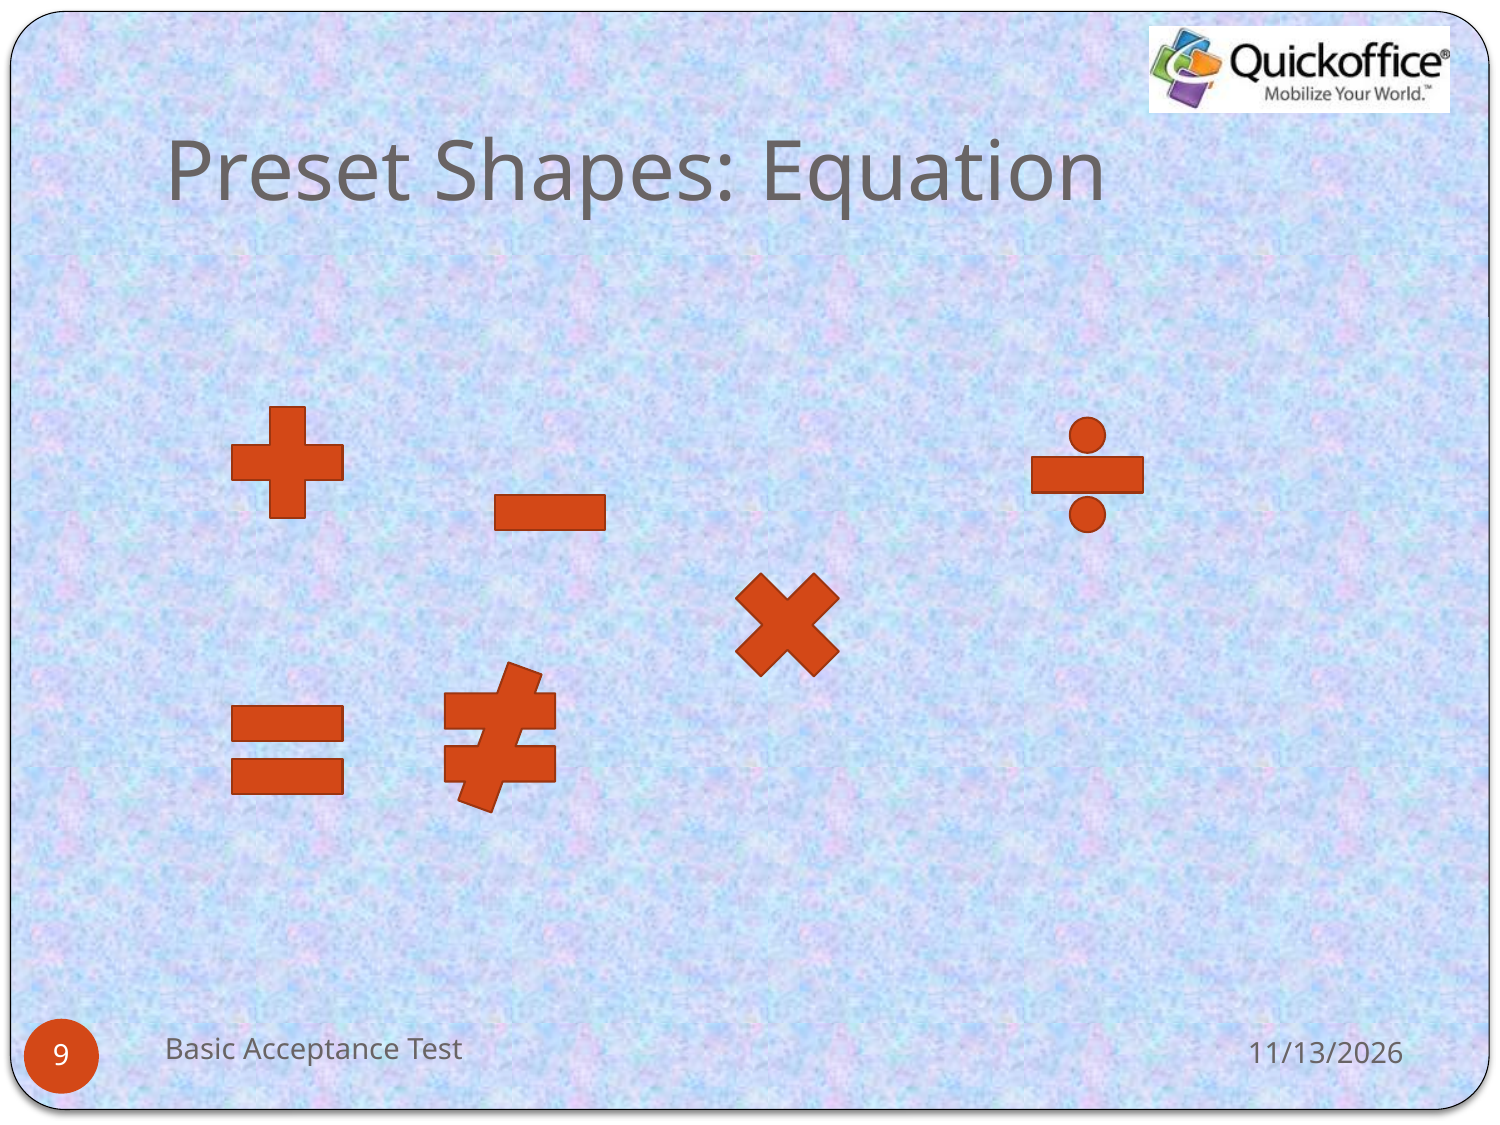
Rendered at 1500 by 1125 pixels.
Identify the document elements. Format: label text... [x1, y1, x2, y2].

text_box [735, 572, 840, 678]
text_box [231, 406, 344, 519]
text_box [494, 494, 606, 531]
text_box [231, 758, 344, 795]
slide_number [1012, 1015, 1419, 1094]
text_box [1068, 416, 1107, 454]
text_box [443, 661, 557, 814]
footer Basic Acceptance Test [150, 1012, 800, 1088]
picture [12, 12, 1488, 1108]
text_box [1068, 495, 1107, 534]
text_box [1031, 456, 1144, 494]
slide_number 9 [23, 1018, 99, 1094]
title Preset Shapes: Equation [150, 45, 1425, 233]
text_box [231, 705, 344, 742]
